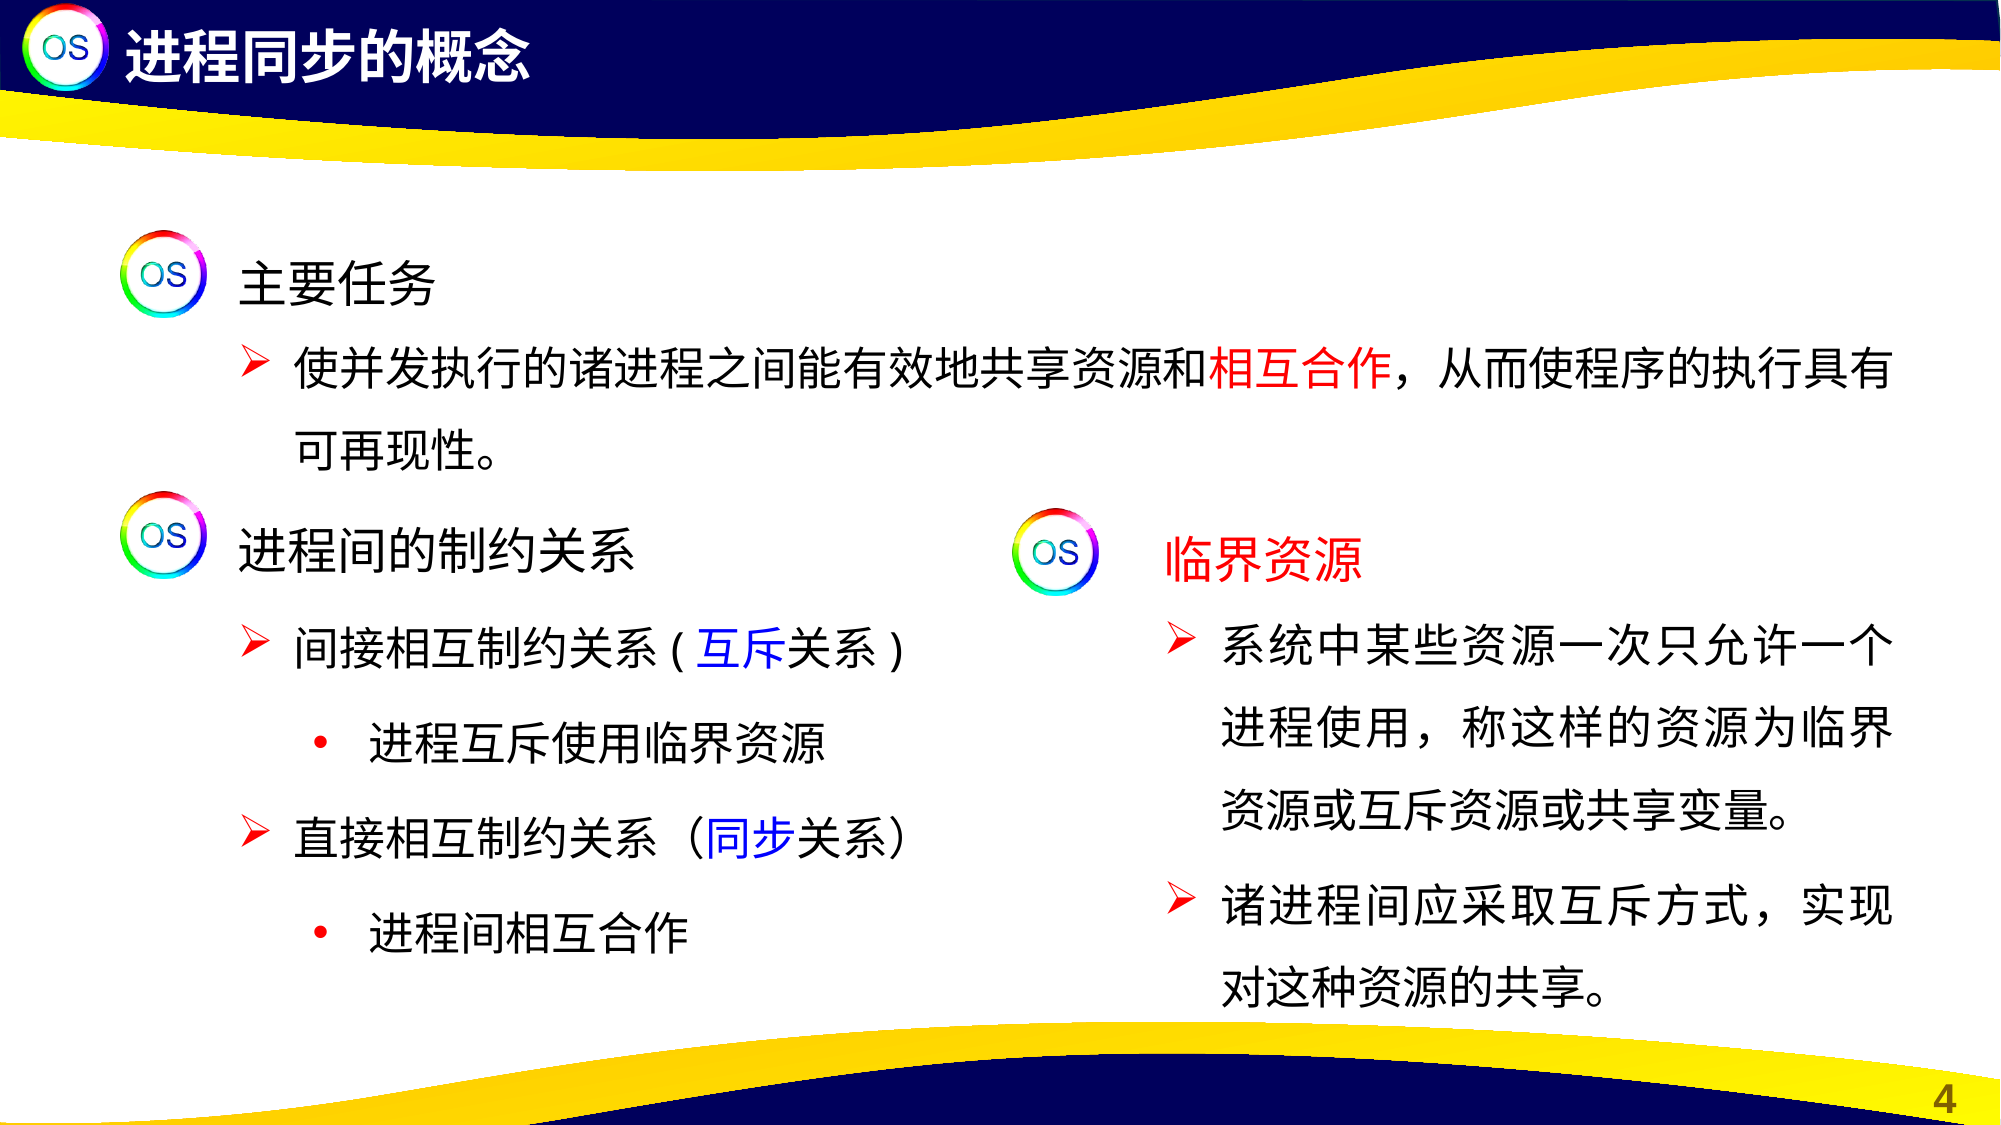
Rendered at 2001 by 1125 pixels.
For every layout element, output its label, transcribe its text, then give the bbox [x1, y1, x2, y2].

picture [120, 491, 207, 579]
text_box 主要任务 使并发执行的诸进程之间能有效地共享资源和相互合作，从而使程序的执行具有可再现性。 进程间的制约关系 间接相互制约关系(互斥关系) 进程互斥使用临界资源 直接相互制约关系（同步关系） 进程间相互合作 [222, 214, 1910, 967]
picture [1011, 508, 1099, 596]
picture [120, 230, 207, 318]
text_box 进程同步的概念 [109, 12, 1263, 98]
picture [22, 3, 109, 91]
text_box 临界资源 系统中某些资源一次只允许一个进程使用，称这样的资源为临界资源或互斥资源或共享变量。 诸进程间应采取互斥方式，实现对这种资源的共享。 [1148, 491, 1910, 1022]
